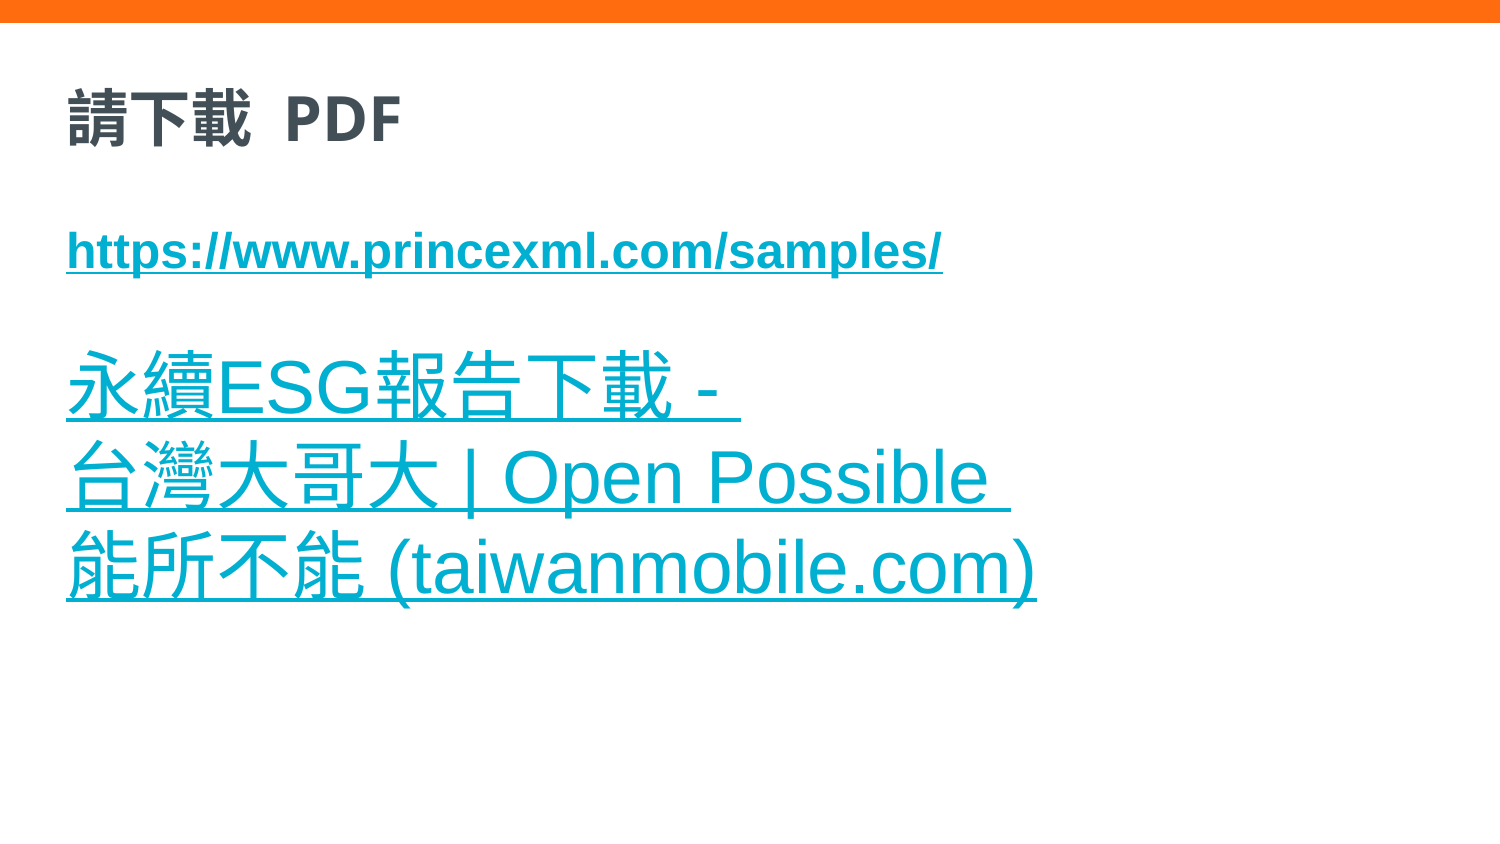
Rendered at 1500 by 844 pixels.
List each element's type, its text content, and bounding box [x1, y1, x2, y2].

text_box https://www.princexml.com/samples/ 永續ESG報告下載 - 台灣大哥大 | Open Possible 能所不能 (taiwanmobile.com) [51, 203, 1135, 624]
title 請下載 PDF [51, 48, 1449, 169]
